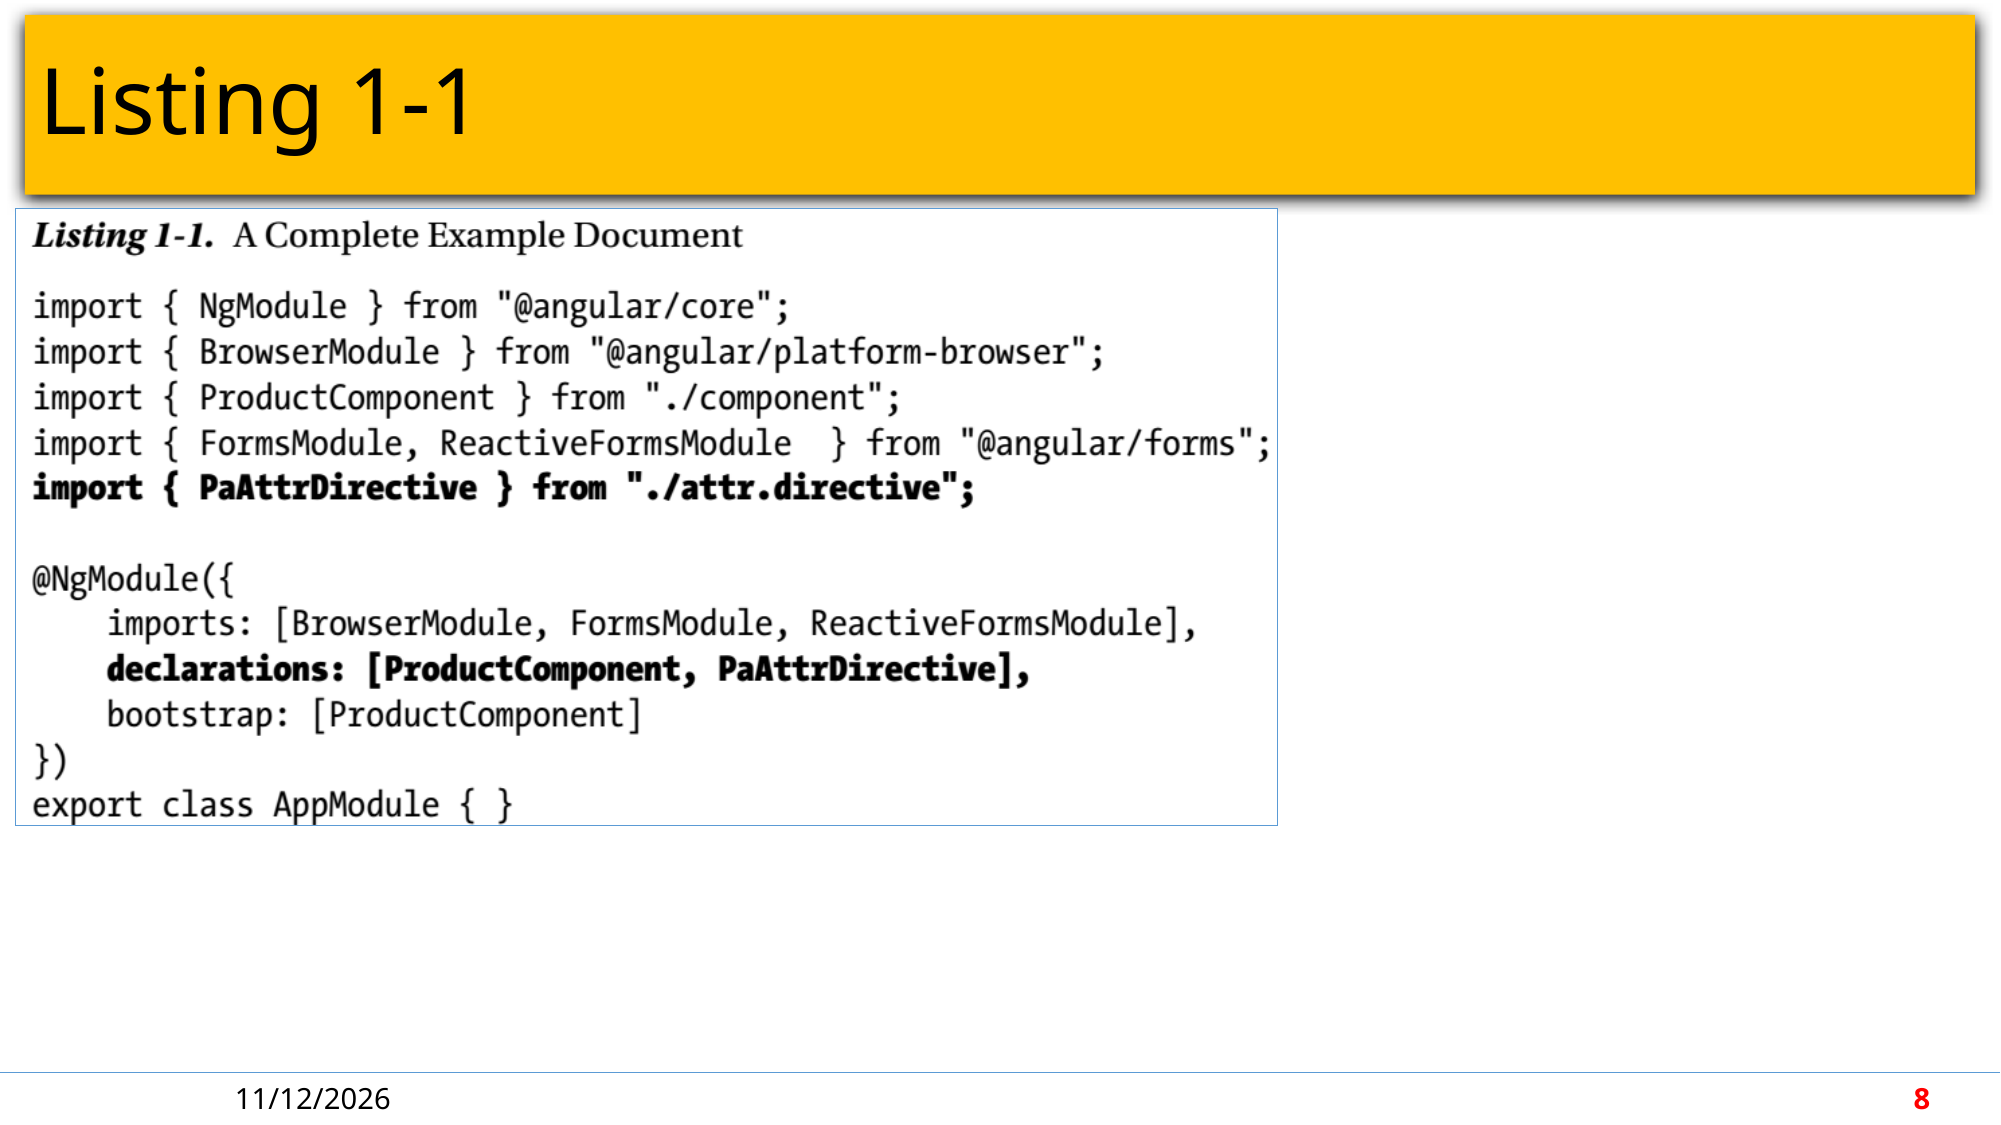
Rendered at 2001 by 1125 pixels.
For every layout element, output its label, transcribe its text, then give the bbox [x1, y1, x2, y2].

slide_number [220, 1072, 671, 1115]
title Listing 1-1 [24, 14, 1975, 195]
slide_number 8 [1495, 1072, 1946, 1115]
picture [15, 208, 1278, 826]
